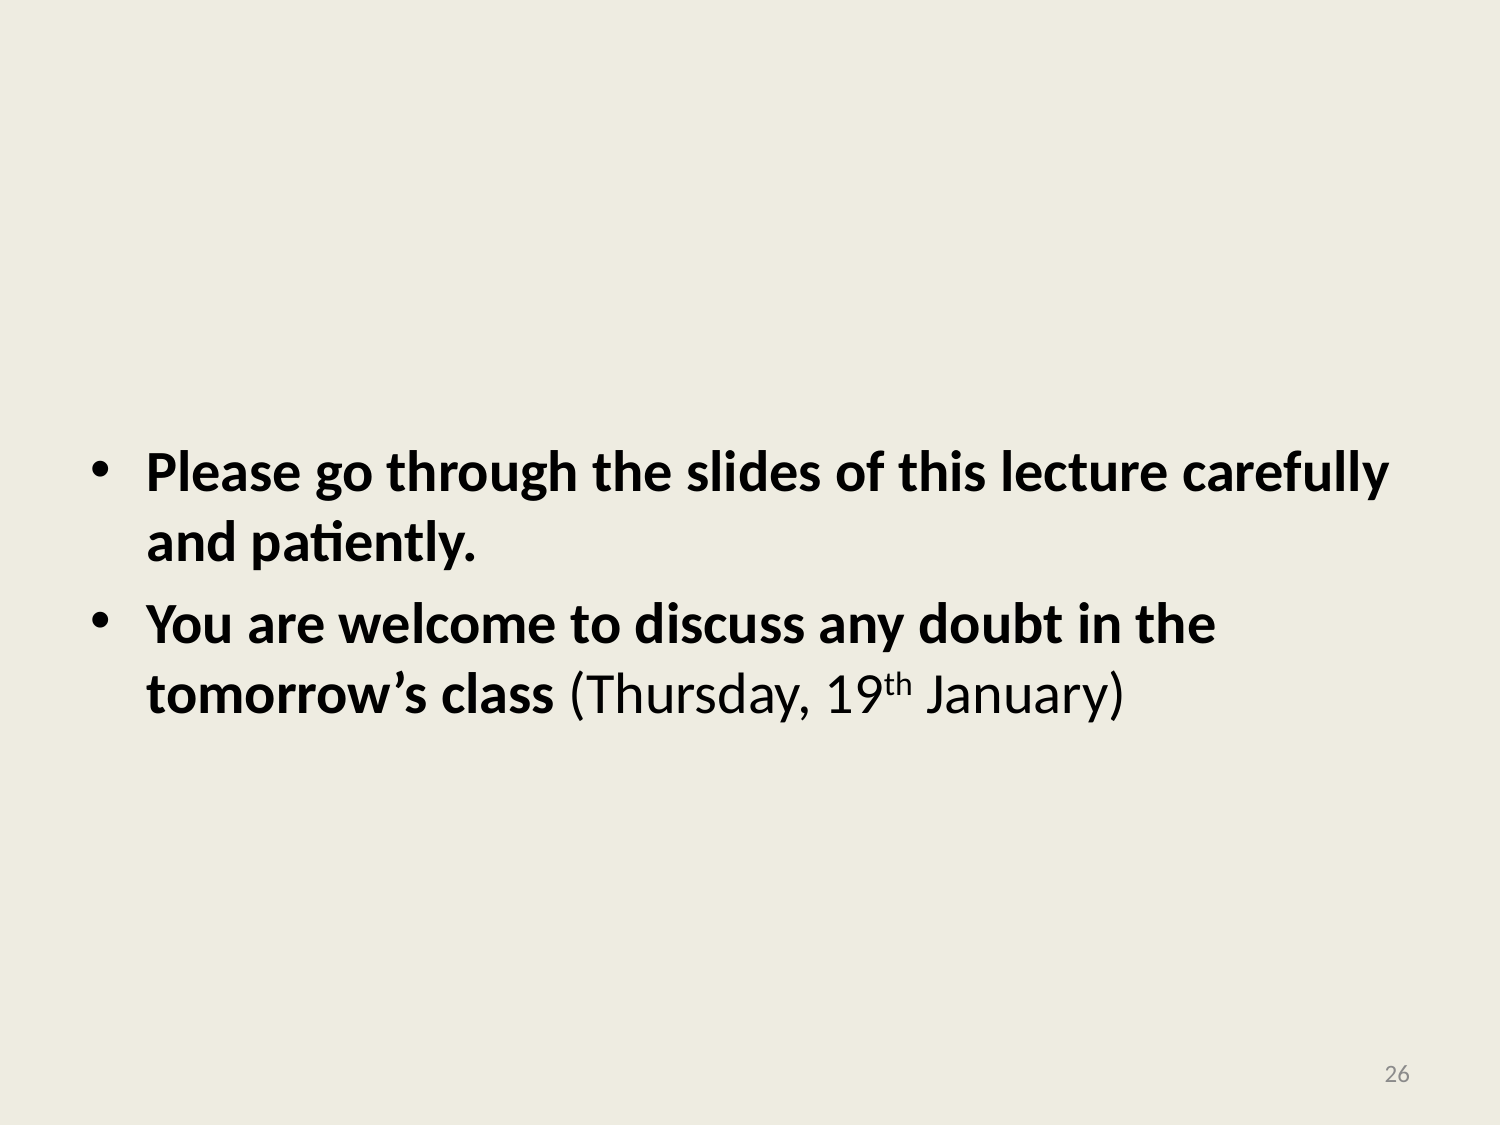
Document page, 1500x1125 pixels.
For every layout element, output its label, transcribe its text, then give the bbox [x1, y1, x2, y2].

list Please go through the slides of this lecture carefully and patiently. You are welcome to discuss any doubt in the tomorrow’s class (Thursday, 19th January) [75, 262, 1425, 1005]
slide_number 26 [1074, 1042, 1425, 1103]
